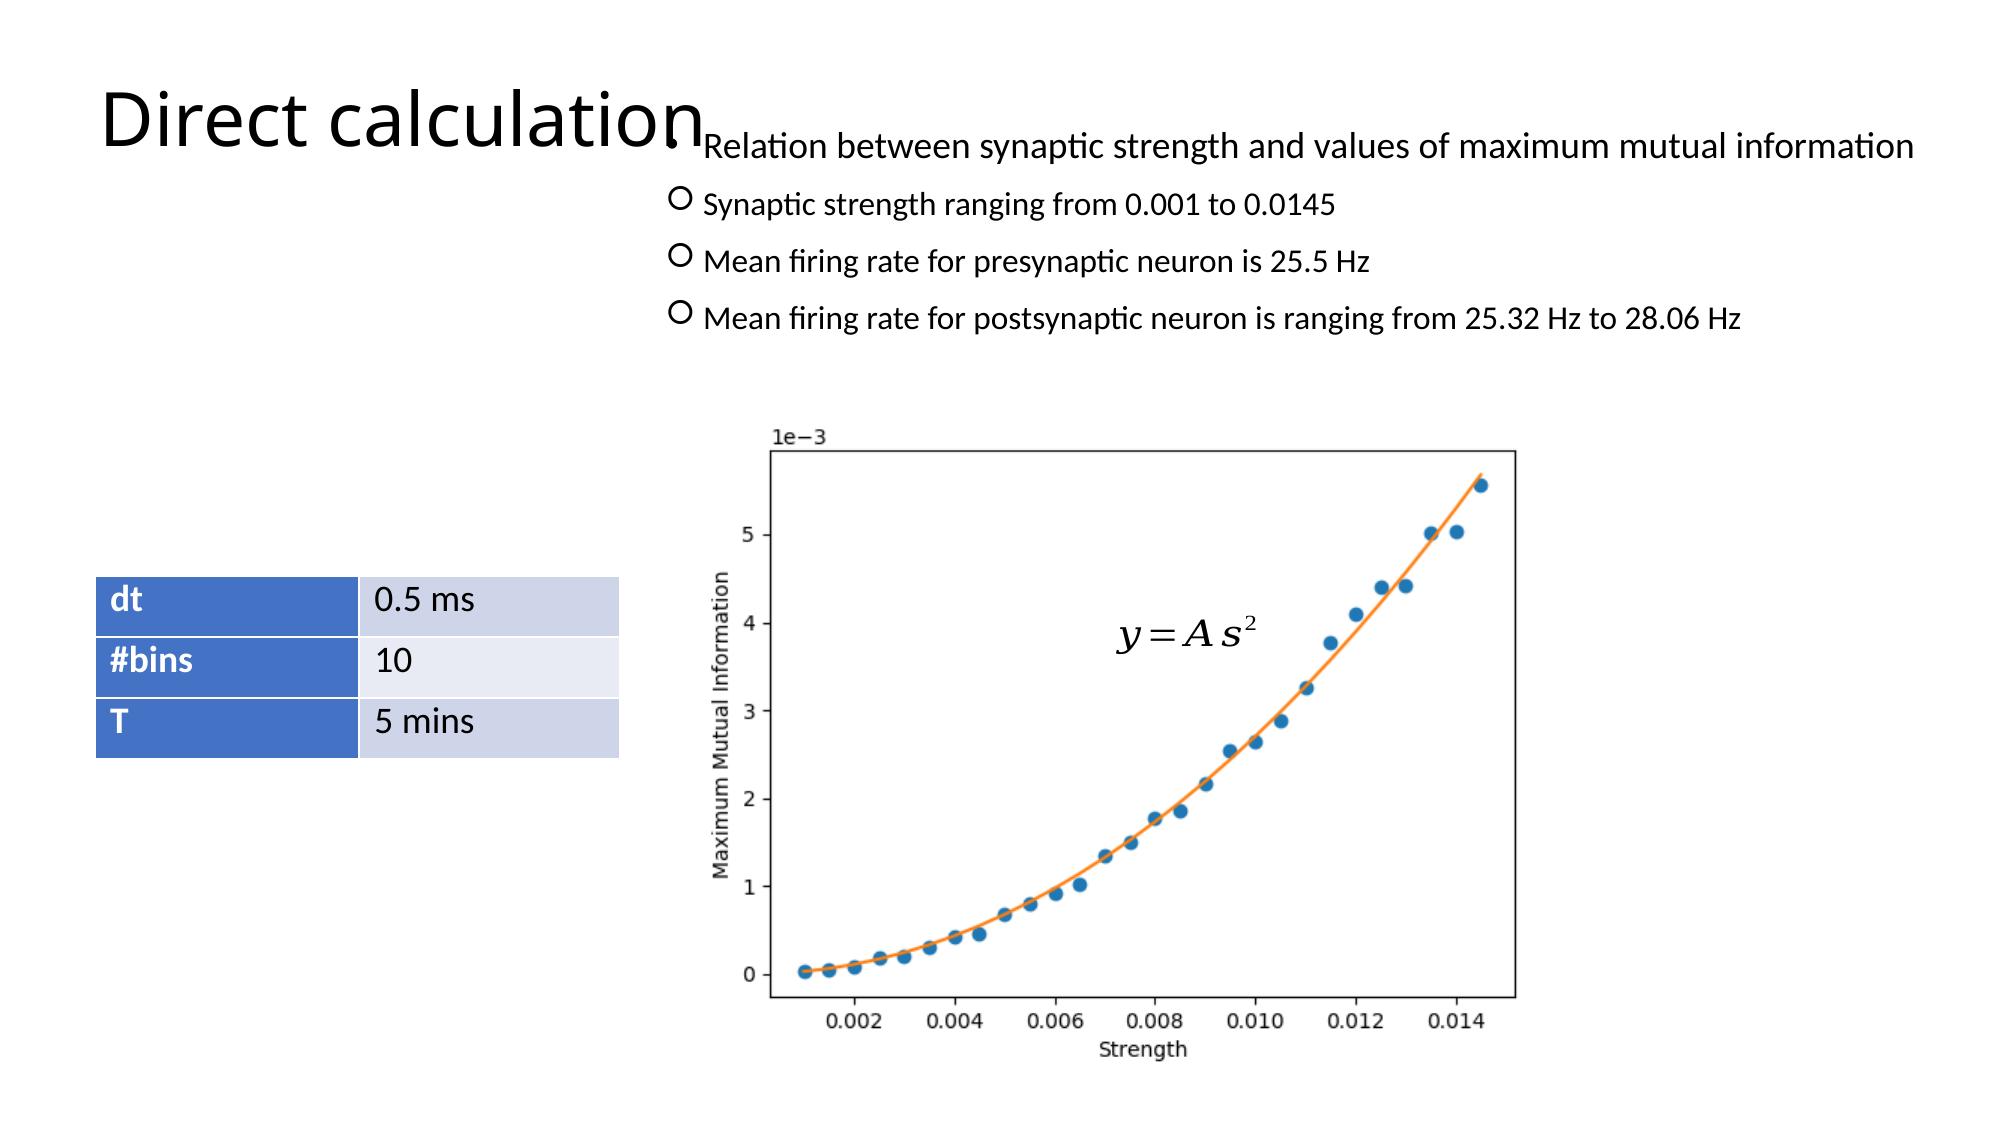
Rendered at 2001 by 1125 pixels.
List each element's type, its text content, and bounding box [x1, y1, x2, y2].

table_cell T [96, 699, 358, 758]
title Direct calculation [84, 13, 772, 232]
table_header dt [96, 577, 358, 636]
picture [650, 364, 1611, 1075]
table_cell 10 [360, 638, 619, 697]
table_header 0.5 ms [360, 577, 619, 636]
table_cell #bins [96, 638, 358, 697]
table_cell 5 mins [360, 699, 619, 758]
text_box Relation between synaptic strength and values of maximum mutual information Synaptic strength ranging from 0.001 to 0.0145 Mean firing rate for presynaptic neuron is 25.5 Hz Mean firing rate for postsynaptic neuron is ranging from 25.32 Hz to 28.06 Hz [650, 97, 1975, 365]
